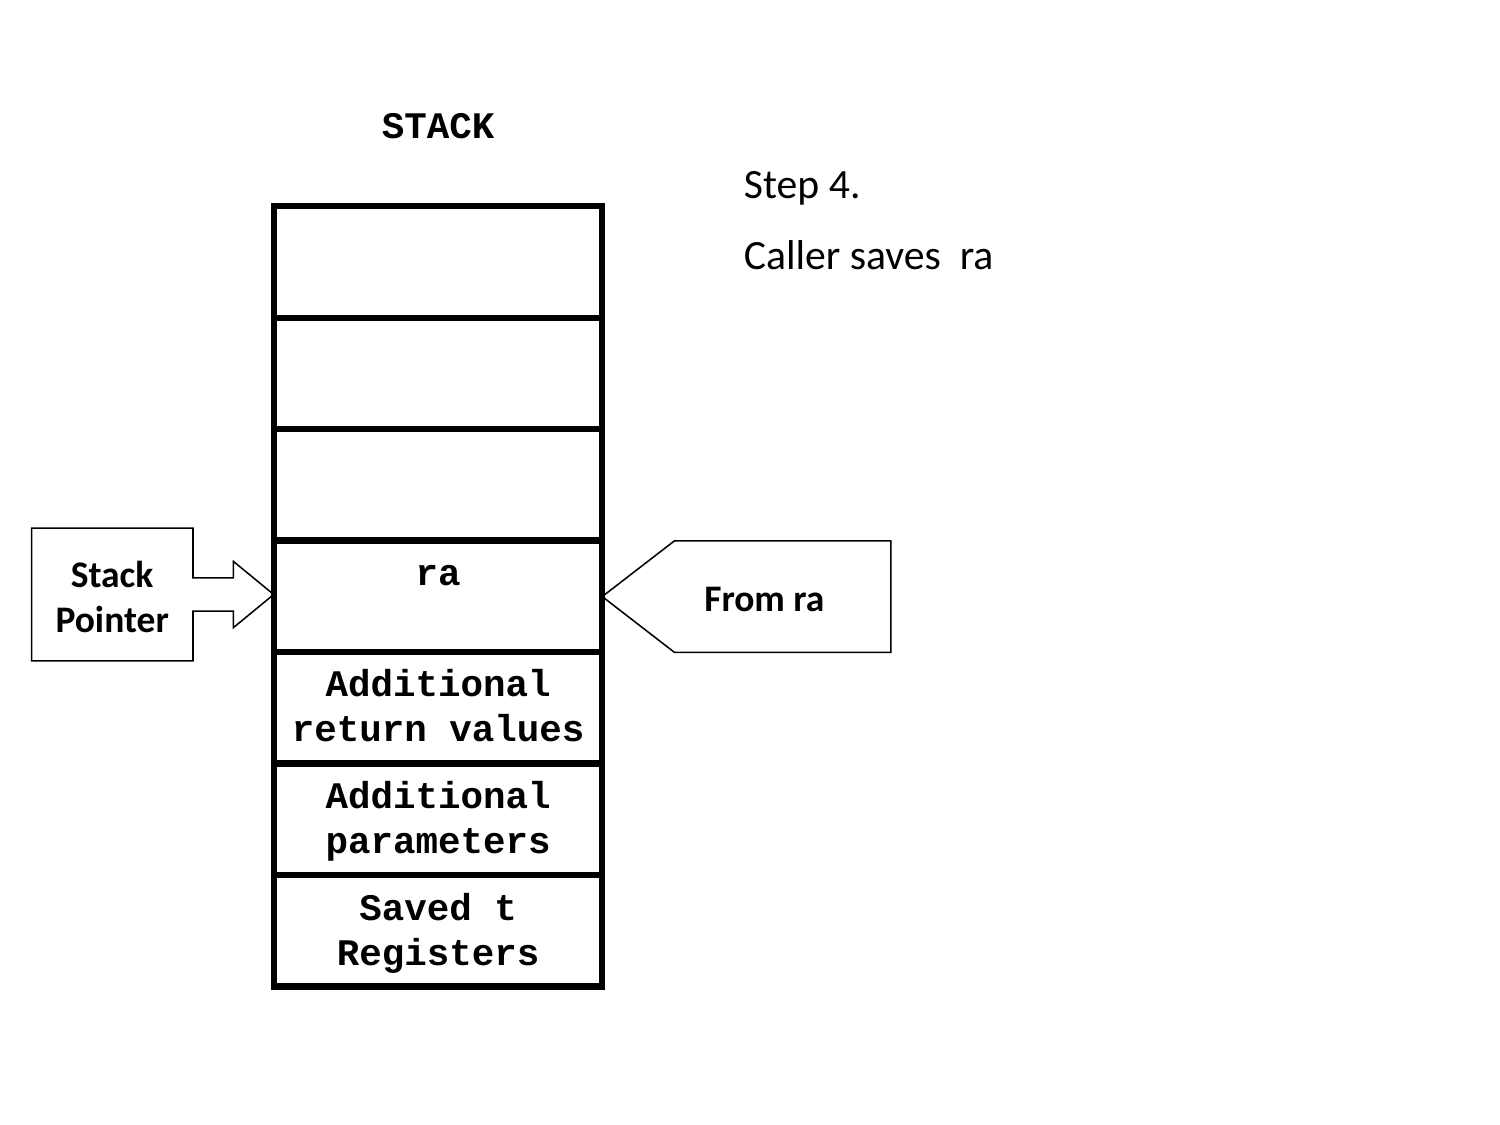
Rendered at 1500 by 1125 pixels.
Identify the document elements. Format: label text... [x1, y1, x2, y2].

text_box [273, 206, 603, 318]
text_box Step 4. Caller saves ra [729, 149, 1327, 285]
text_box [273, 430, 603, 541]
text_box ra [273, 541, 603, 652]
text_box Additional parameters [273, 763, 603, 875]
text_box From ra [602, 540, 891, 653]
text_box Stack Pointer [31, 528, 273, 661]
text_box Additional return values [273, 652, 603, 763]
text_box STACK [273, 93, 603, 205]
text_box [273, 318, 603, 430]
text_box Saved t Registers [273, 875, 603, 987]
